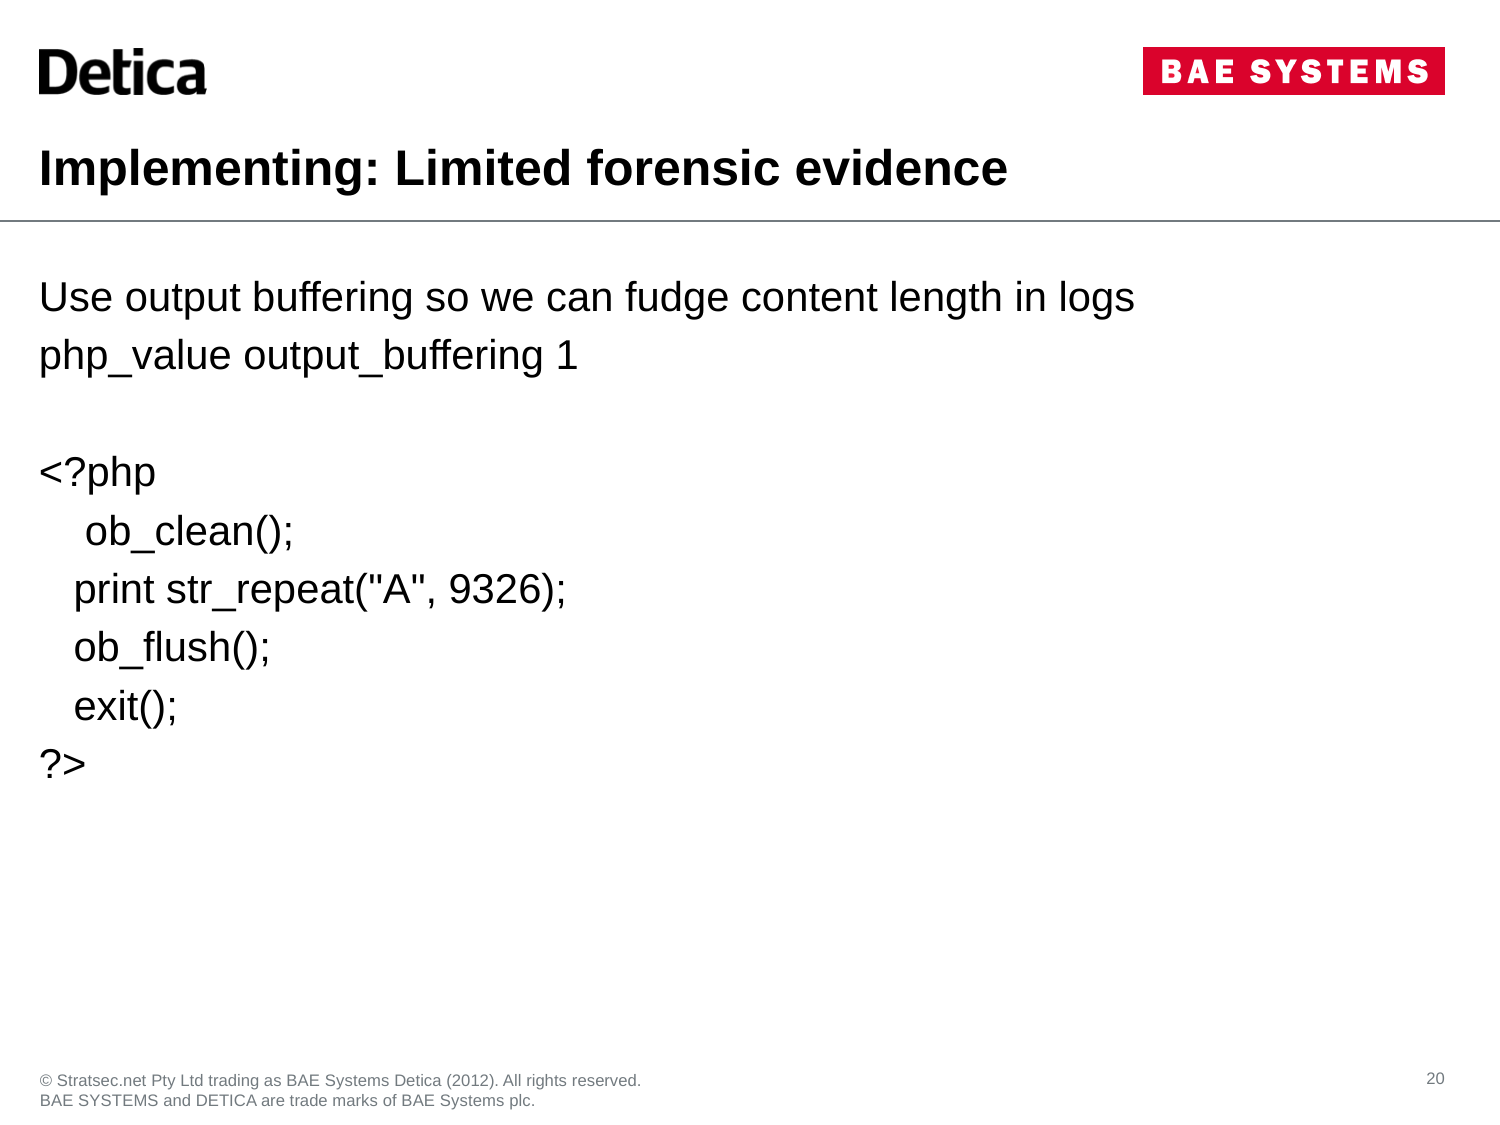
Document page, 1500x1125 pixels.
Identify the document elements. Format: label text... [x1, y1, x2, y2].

slide_number 20 [1409, 1057, 1460, 1098]
list Use output buffering so we can fudge content length in logs php_value output_buffering 1 <?php ob_clean(); print str_repeat("A", 9326); ob_flush(); exit(); ?> [39, 262, 1443, 1005]
picture [38, 47, 208, 96]
title Implementing: Limited forensic evidence [39, 128, 1444, 204]
picture [1143, 47, 1445, 95]
